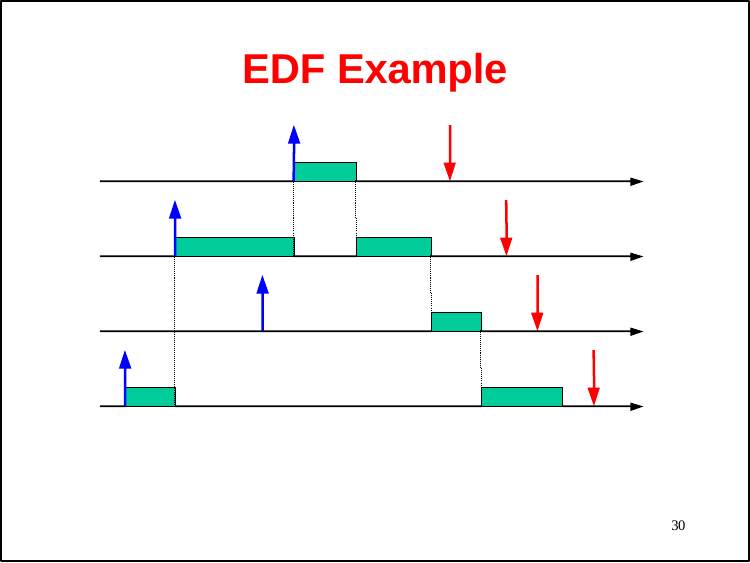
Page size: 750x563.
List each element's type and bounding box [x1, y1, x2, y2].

text_box [0, 1, 749, 562]
